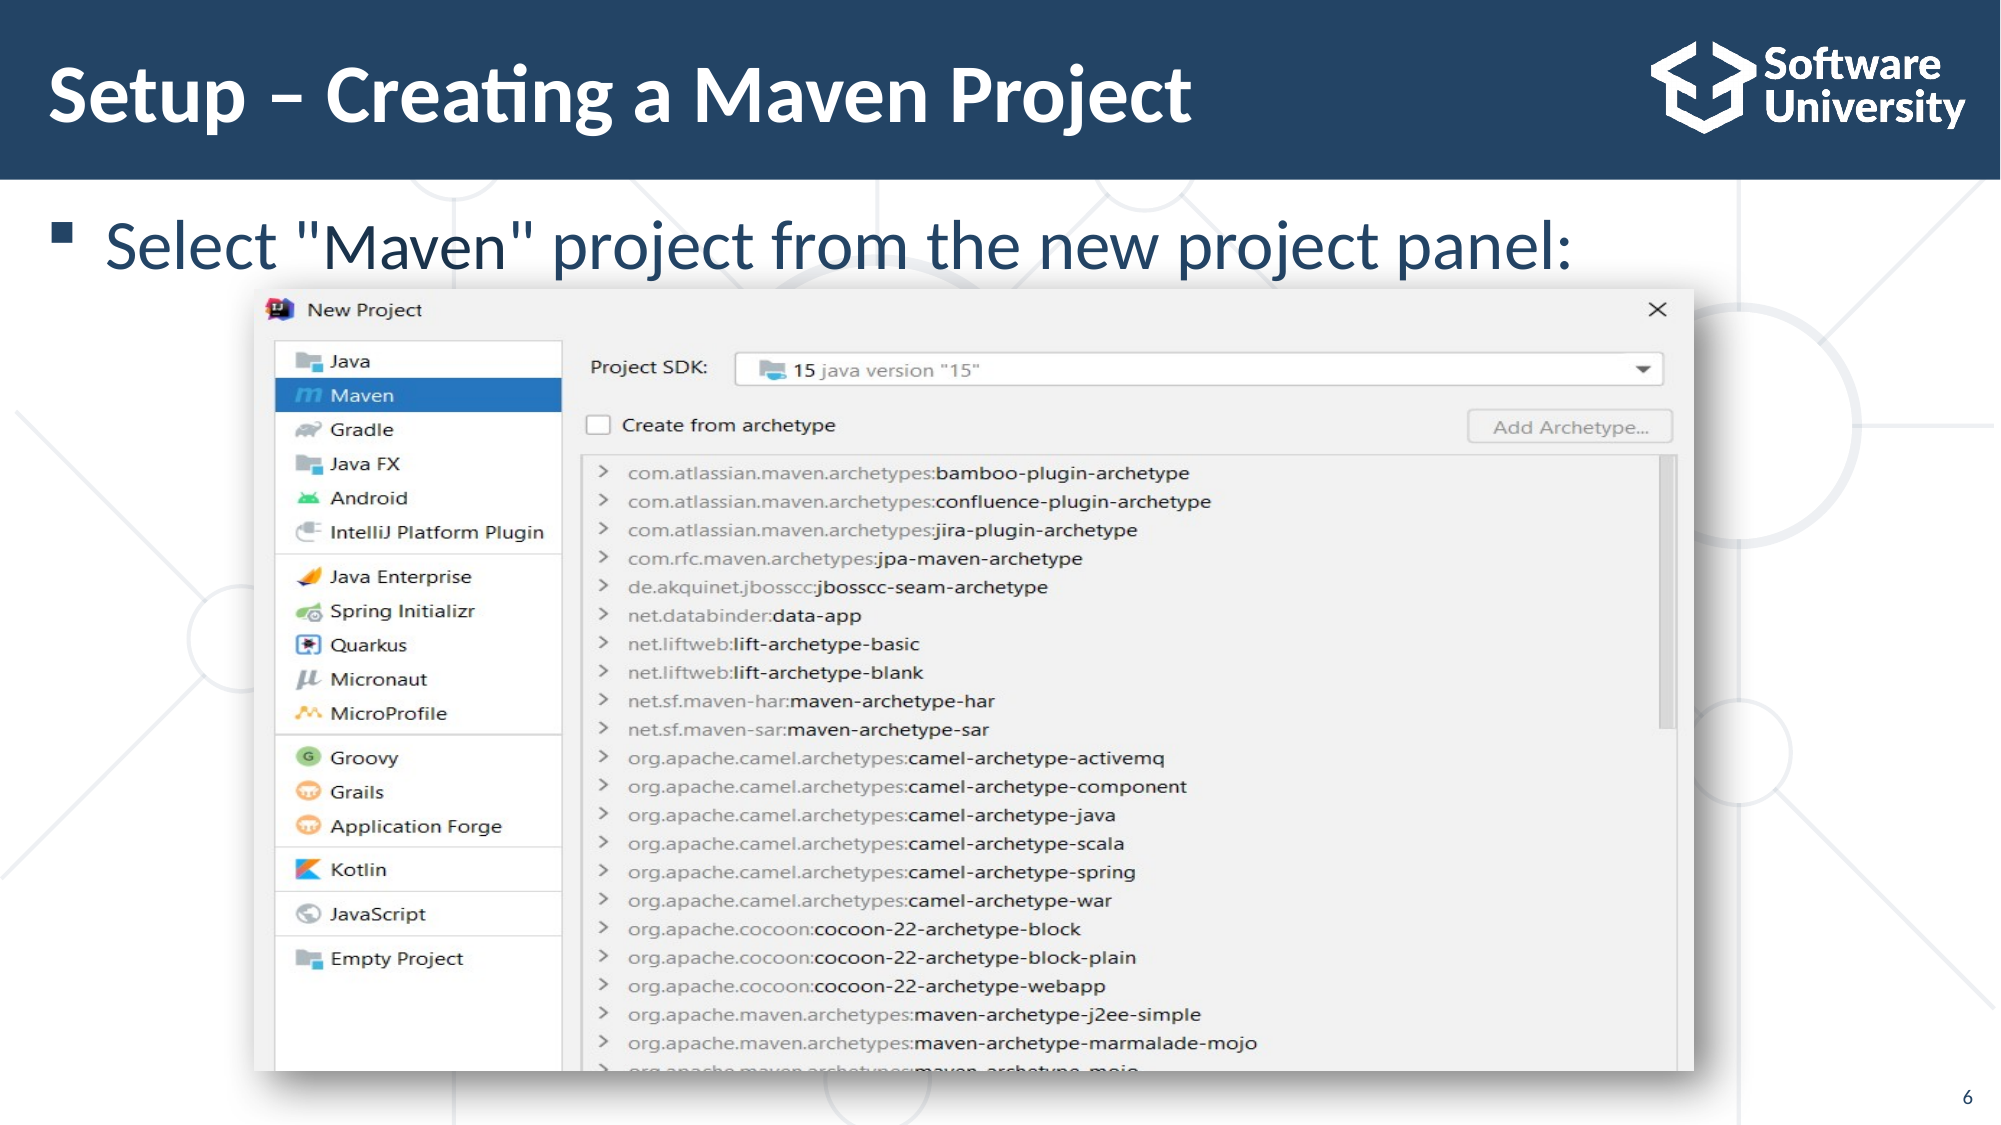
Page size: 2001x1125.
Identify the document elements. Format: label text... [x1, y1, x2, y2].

slide_number 6 [1927, 1067, 1989, 1117]
list Select "Maven" project from the new project panel: [28, 188, 1965, 1103]
picture [1651, 41, 1966, 134]
picture [254, 289, 1695, 1071]
title Setup – Creating a Maven Project [31, 16, 1625, 162]
